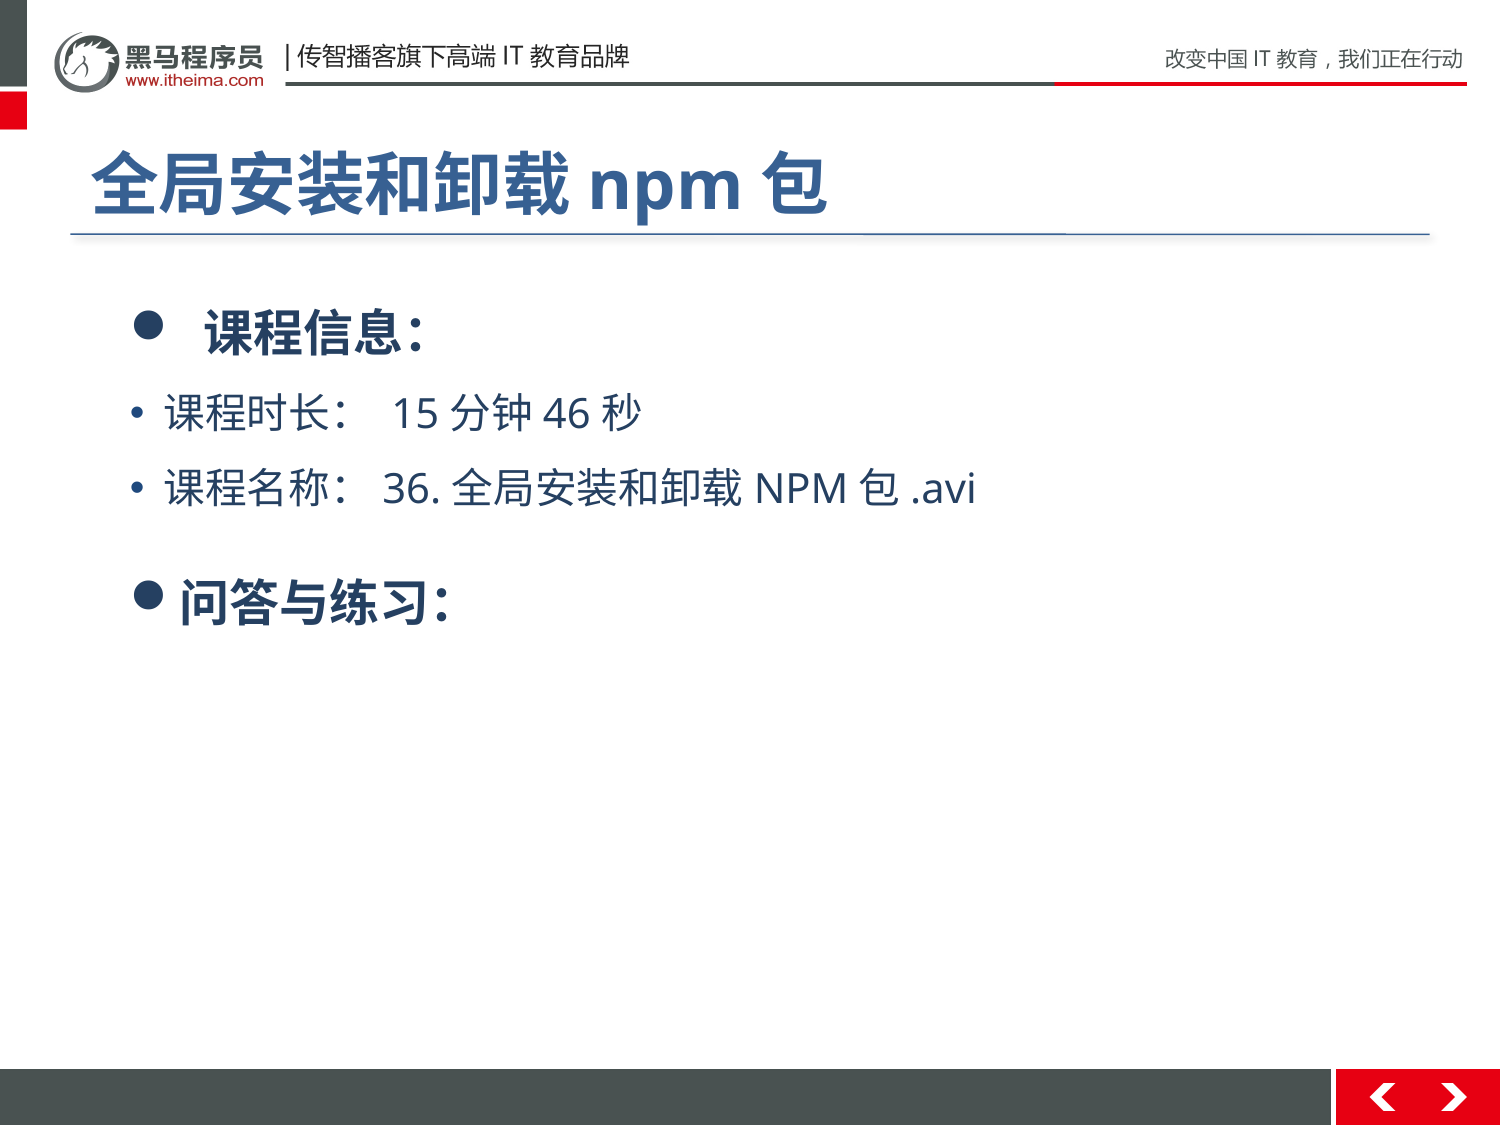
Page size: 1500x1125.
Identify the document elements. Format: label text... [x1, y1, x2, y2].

text_box 课程信息： 课程时长： 15分钟46秒 课程名称：36.全局安装和卸载NPM包.avi 问答与练习： [70, 242, 1418, 760]
picture [0, 0, 1500, 1125]
title 全局安装和卸载npm包 [74, 128, 1426, 232]
